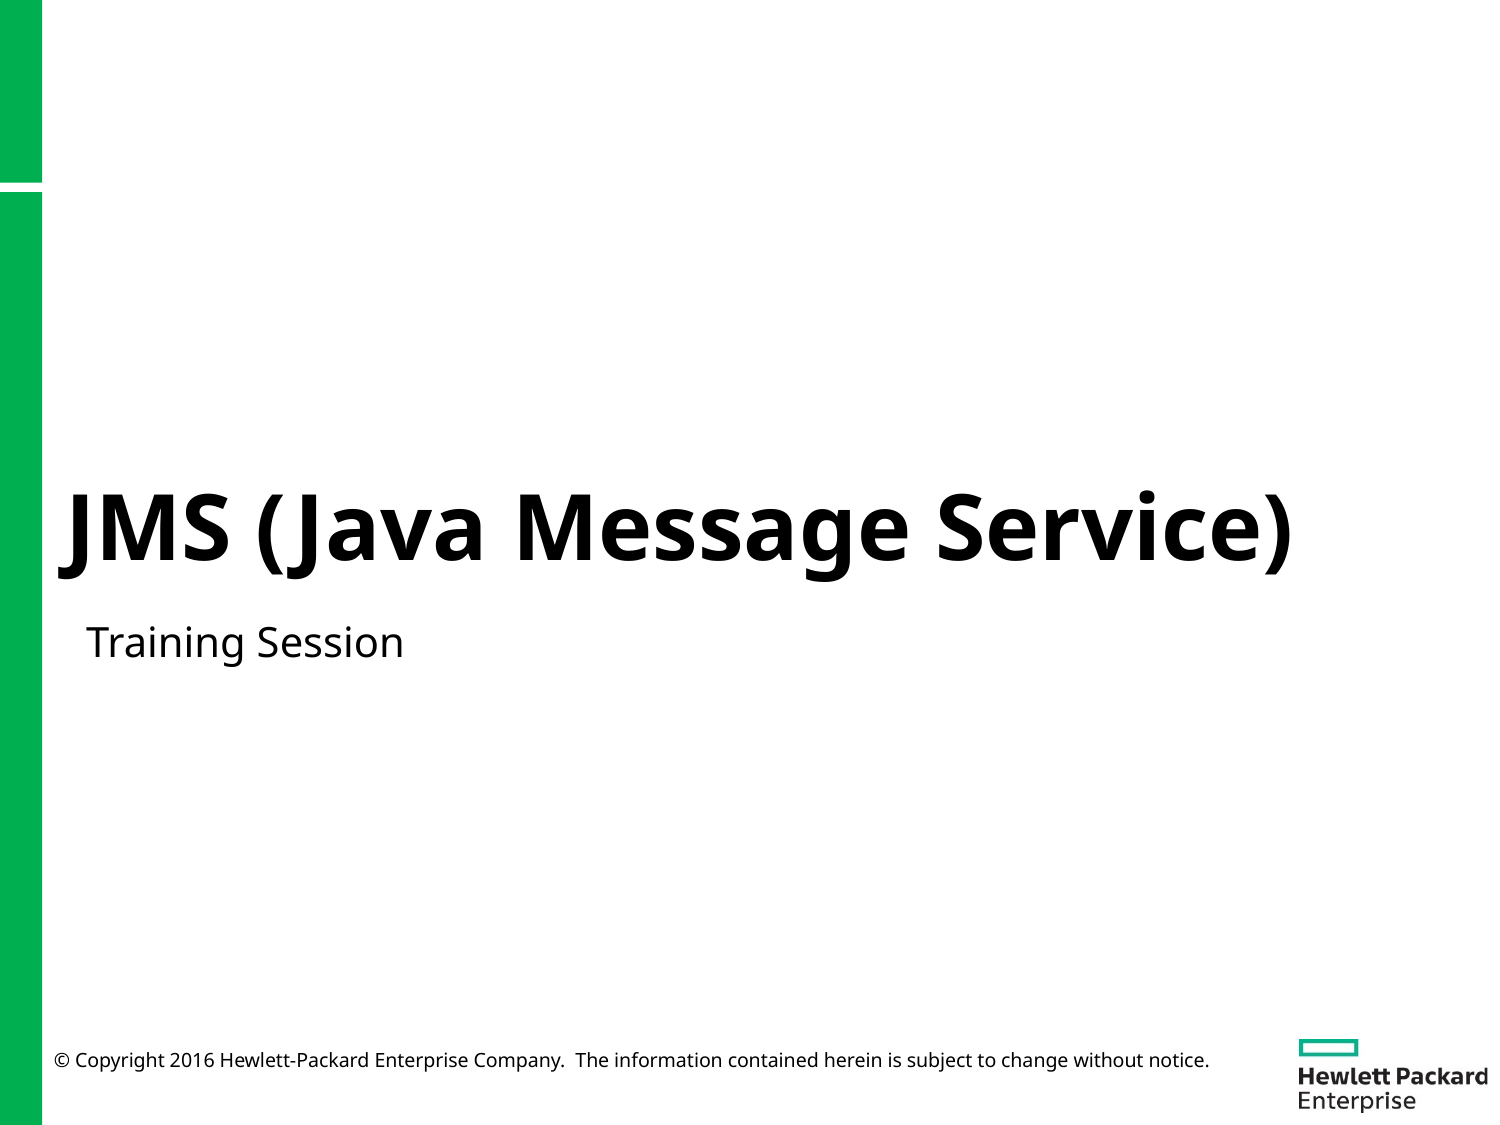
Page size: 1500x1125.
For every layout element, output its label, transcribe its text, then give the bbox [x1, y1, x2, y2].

picture [1299, 1039, 1488, 1113]
title JMS (Java Message Service) [50, 287, 1388, 588]
subtitle Training Session [71, 613, 821, 764]
